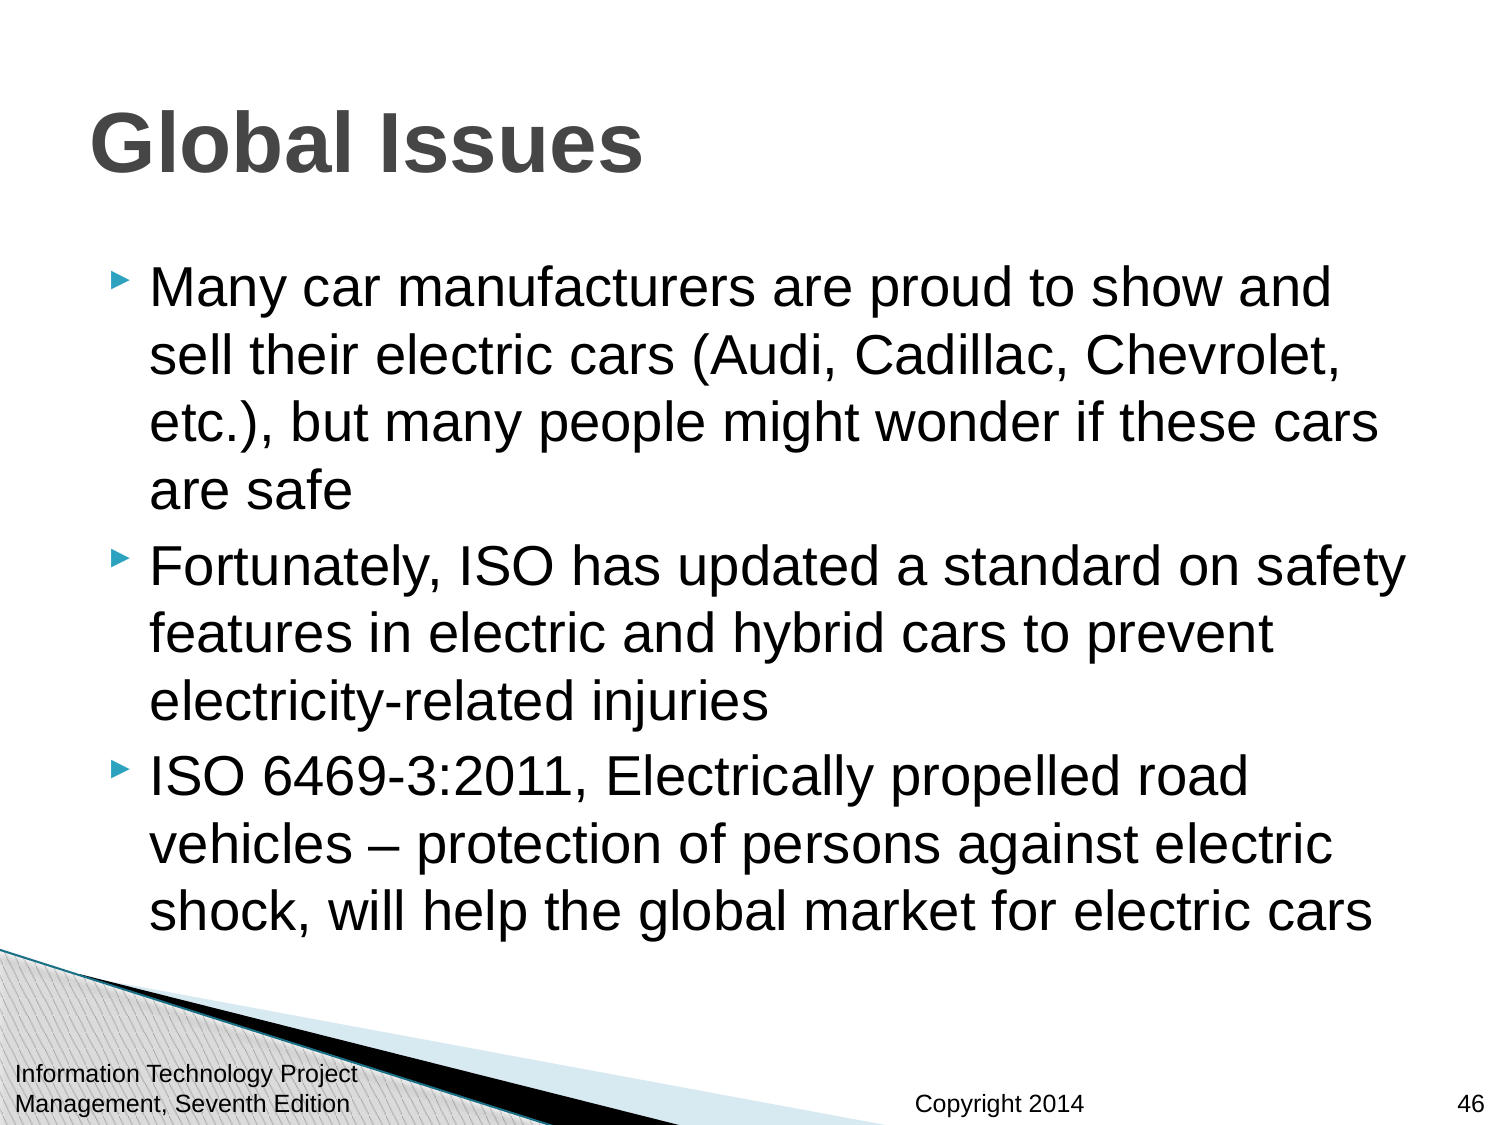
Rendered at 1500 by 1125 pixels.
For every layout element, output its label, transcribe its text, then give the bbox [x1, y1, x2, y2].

slide_number 46 [1408, 1065, 1500, 1125]
footer Information Technology Project Management, Seventh Edition [0, 1065, 425, 1125]
list Many car manufacturers are proud to show and sell their electric cars (Audi, Cadillac, Chevrolet, etc.), but many people might wonder if these cars are safe Fortunately, ISO has updated a standard on safety features in electric and hybrid cars to prevent electricity-related injuries ISO 6469-3:2011, Electrically propelled road vehicles – protection of persons against electric shock, will help the global market for electric cars [74, 242, 1426, 986]
title Global Issues [75, 45, 1425, 233]
